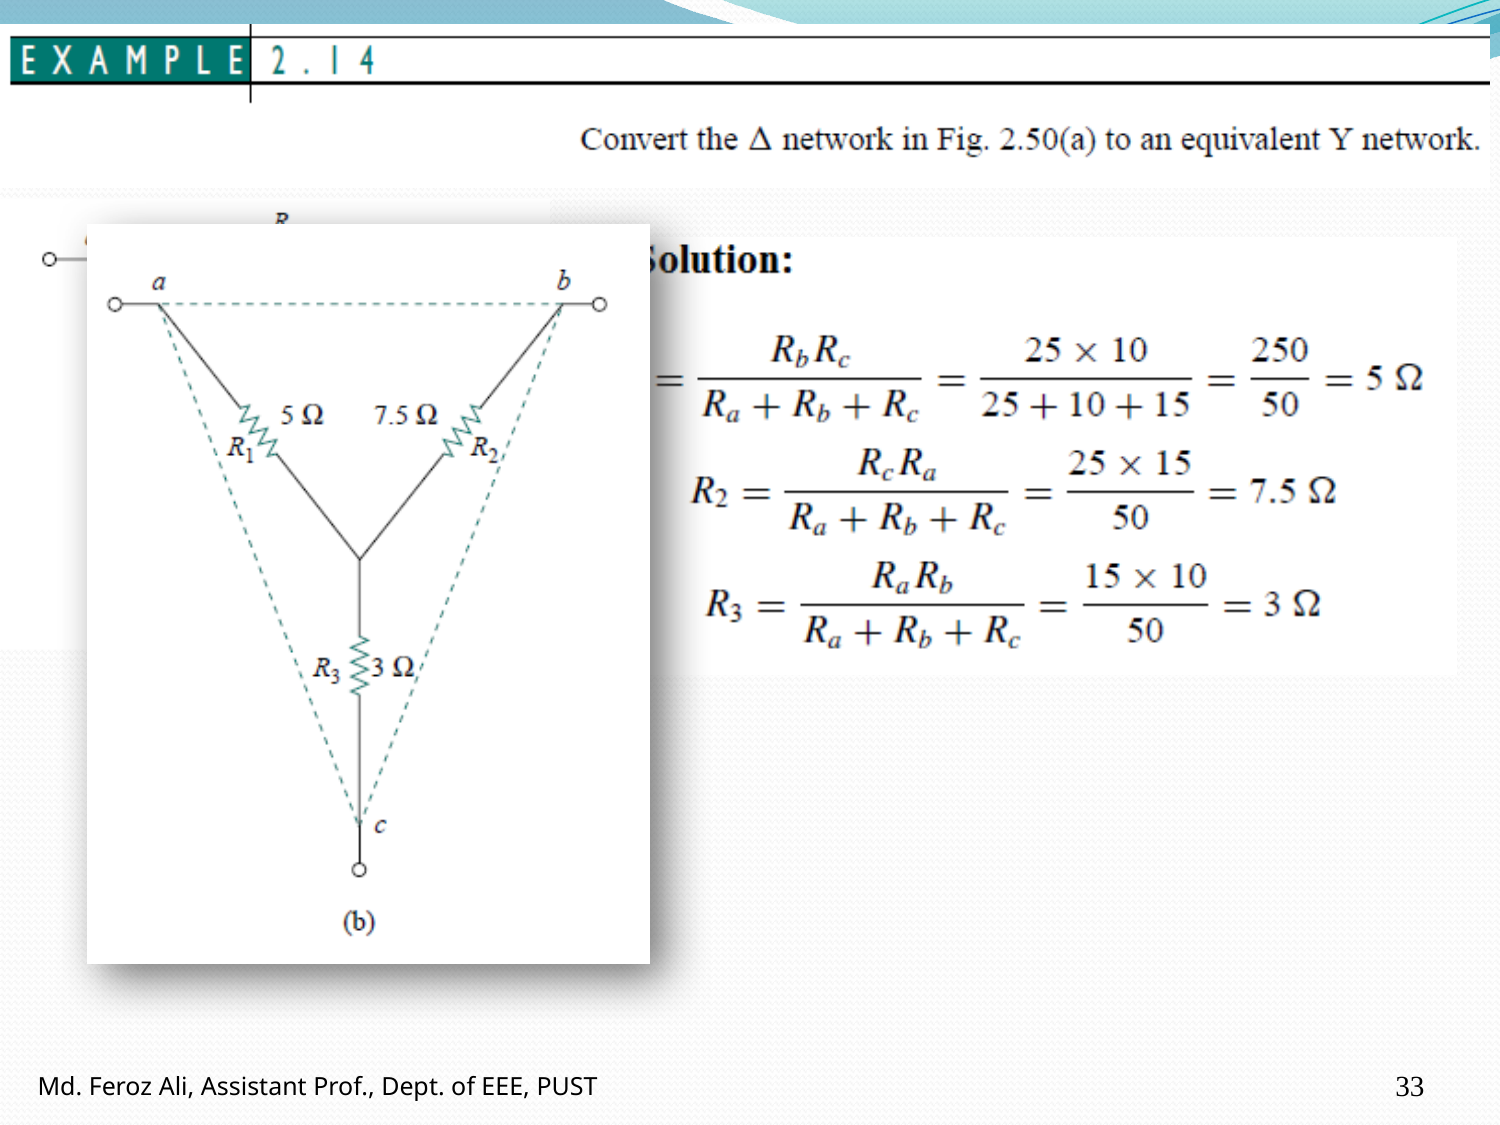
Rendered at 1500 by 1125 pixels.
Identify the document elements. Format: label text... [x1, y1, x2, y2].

slide_number 33 [1299, 1042, 1425, 1103]
picture [0, 199, 651, 965]
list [0, 24, 1490, 188]
picture [656, 237, 1457, 676]
footer Md. Feroz Ali, Assistant Prof., Dept. of EEE, PUST [37, 1043, 763, 1100]
